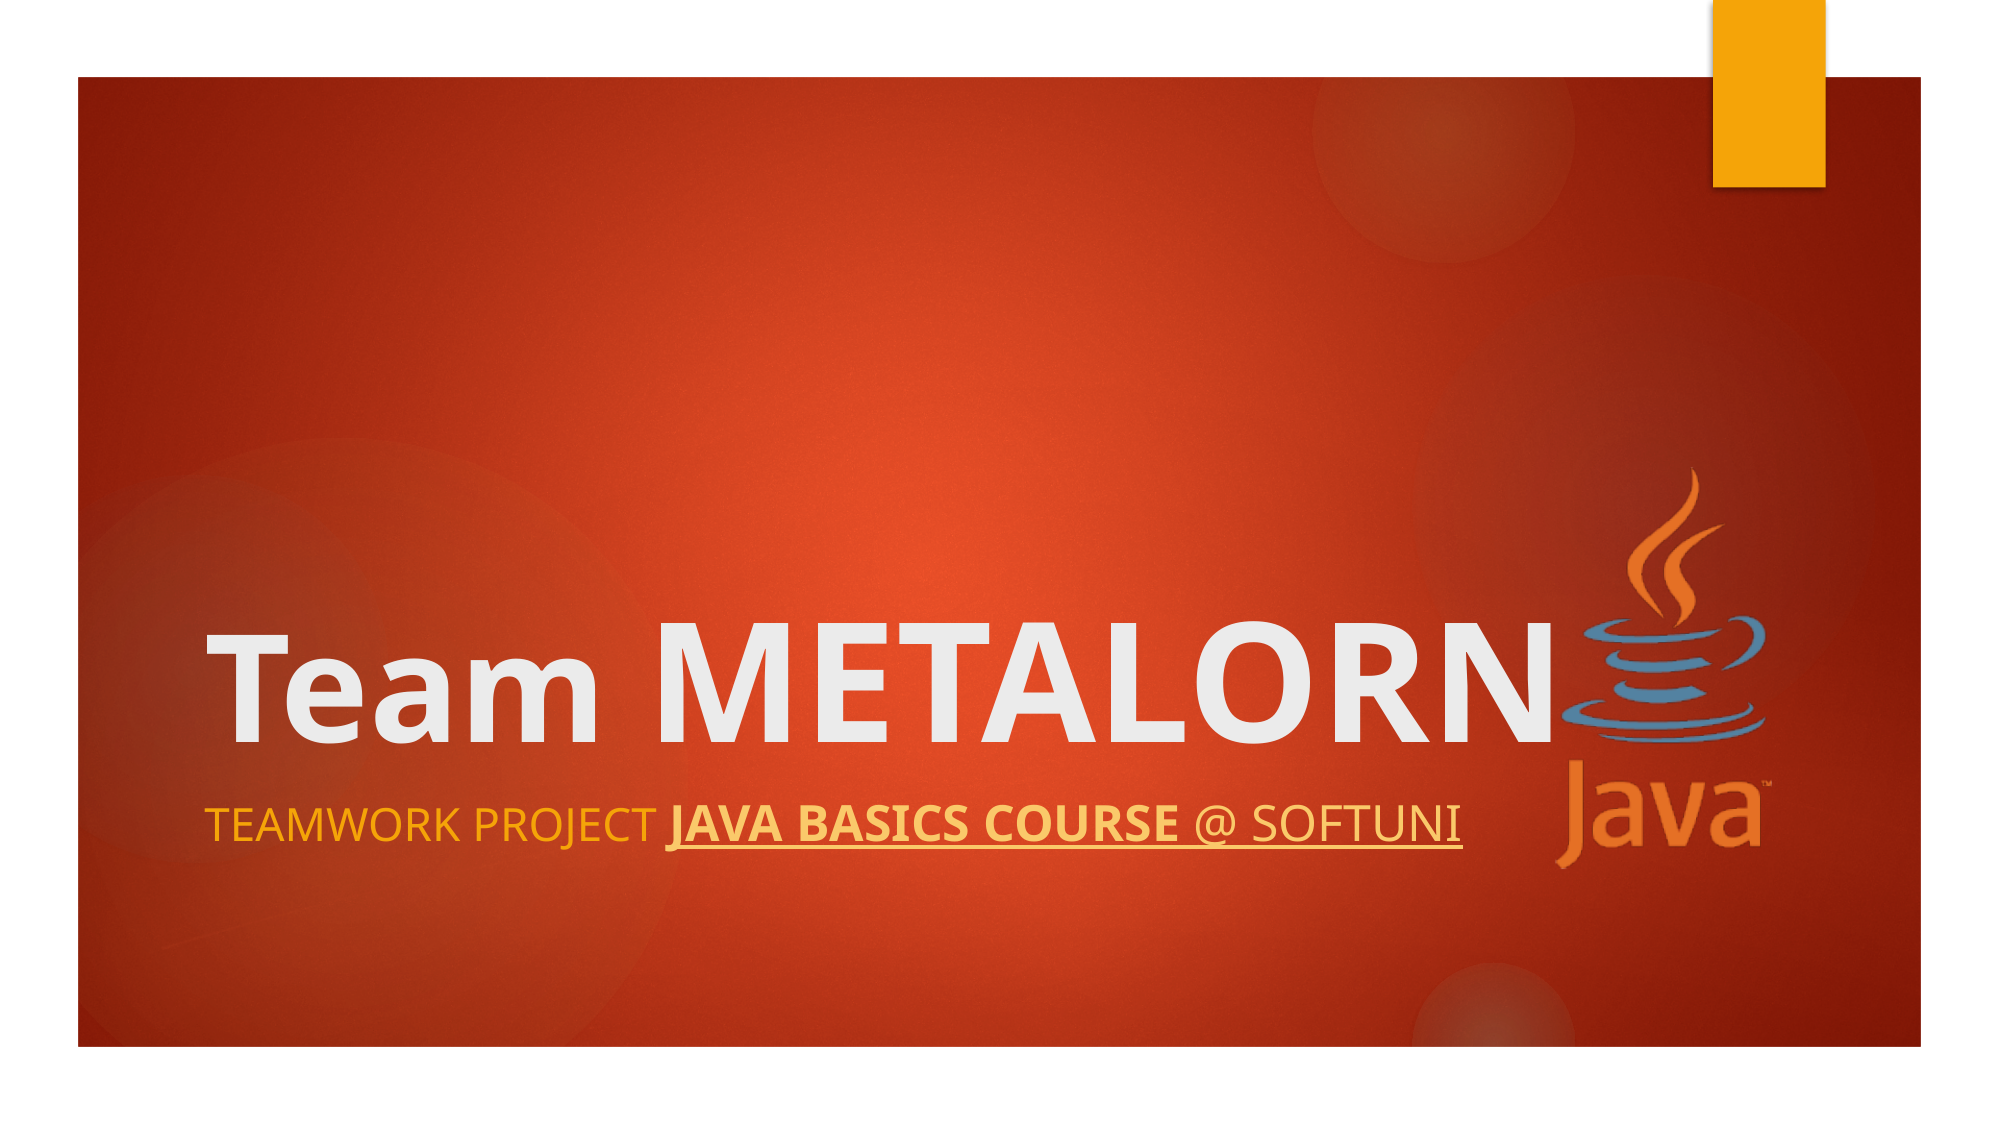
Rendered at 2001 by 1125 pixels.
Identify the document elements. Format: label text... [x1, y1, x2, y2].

picture [1390, 394, 1938, 942]
title Team METALORN [189, 344, 1638, 783]
subtitle Teamwork Project Java Basics Course @ SoftUni [189, 783, 1384, 925]
